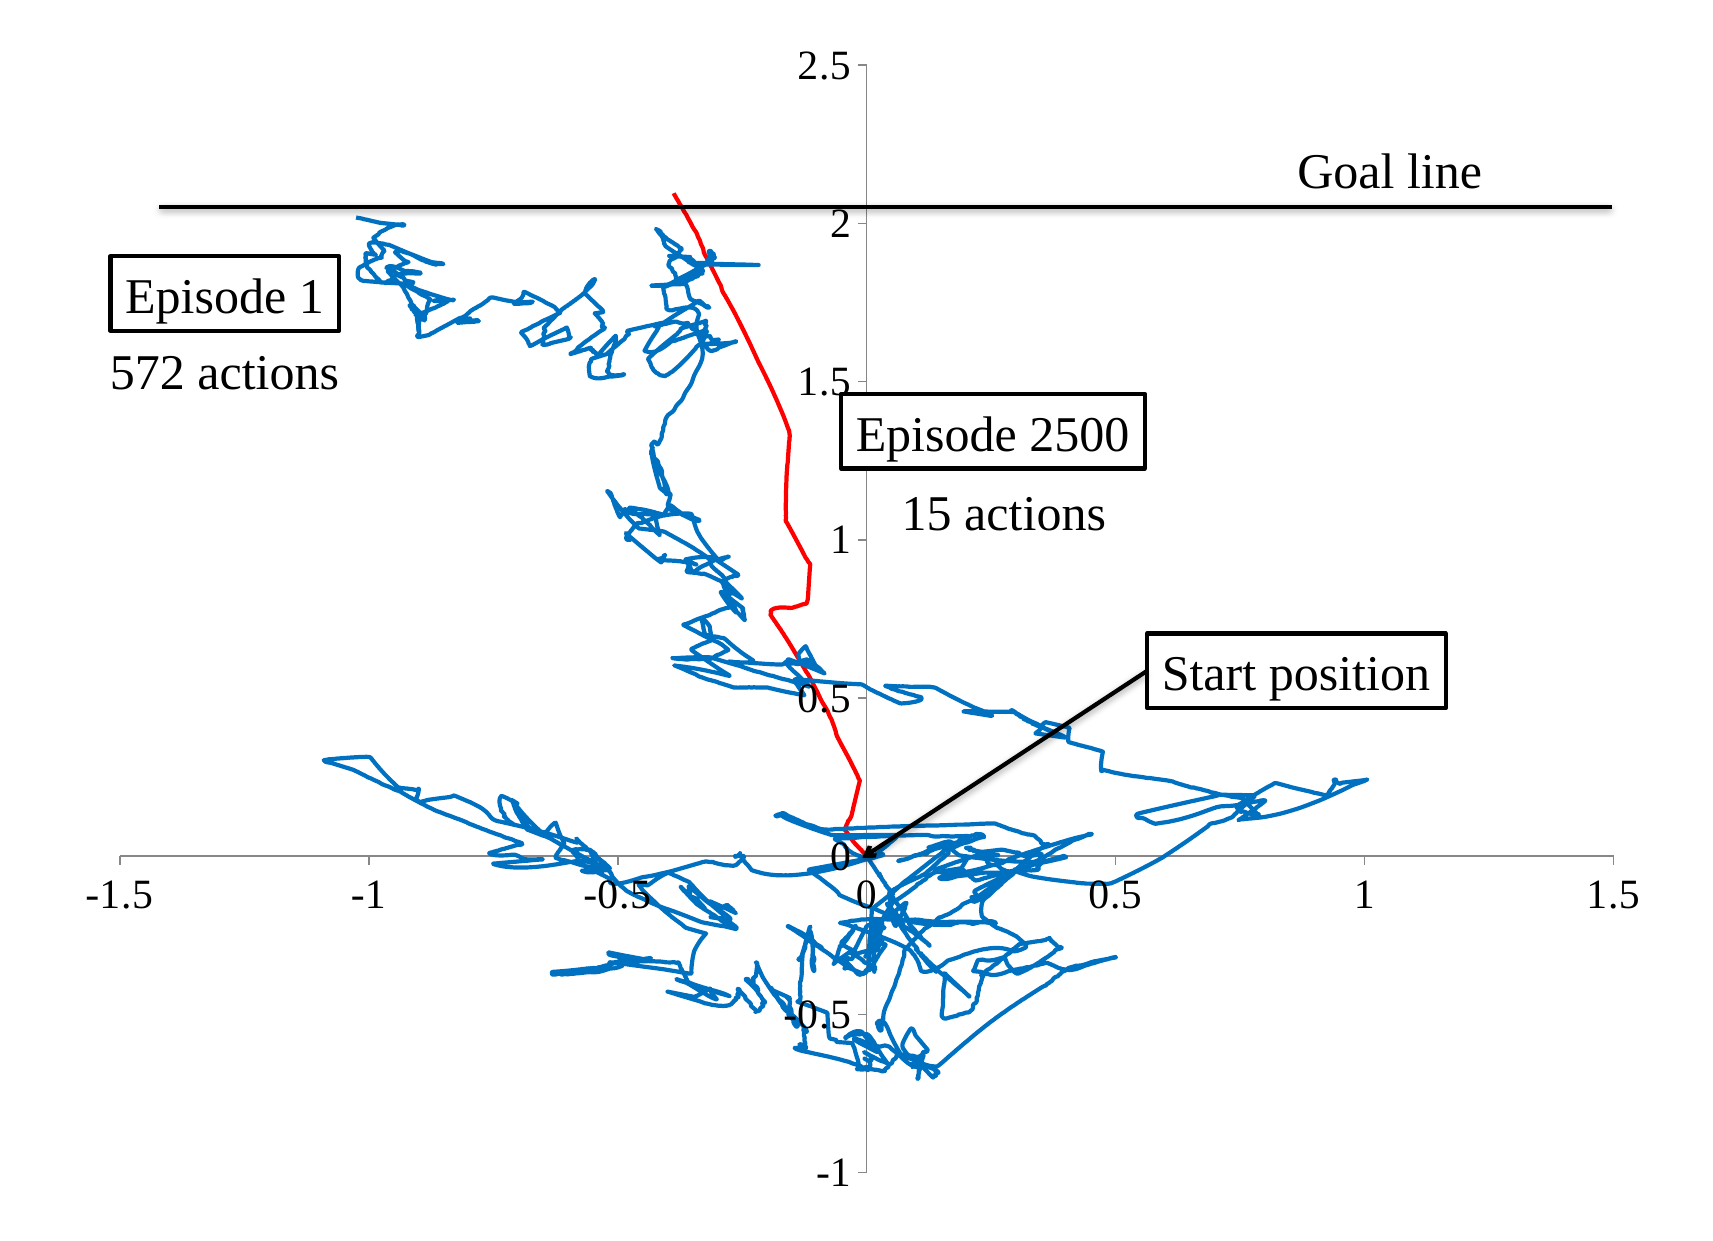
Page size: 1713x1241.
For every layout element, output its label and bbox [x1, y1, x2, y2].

text_box [861, 671, 1147, 859]
chart [52, 17, 1674, 1221]
